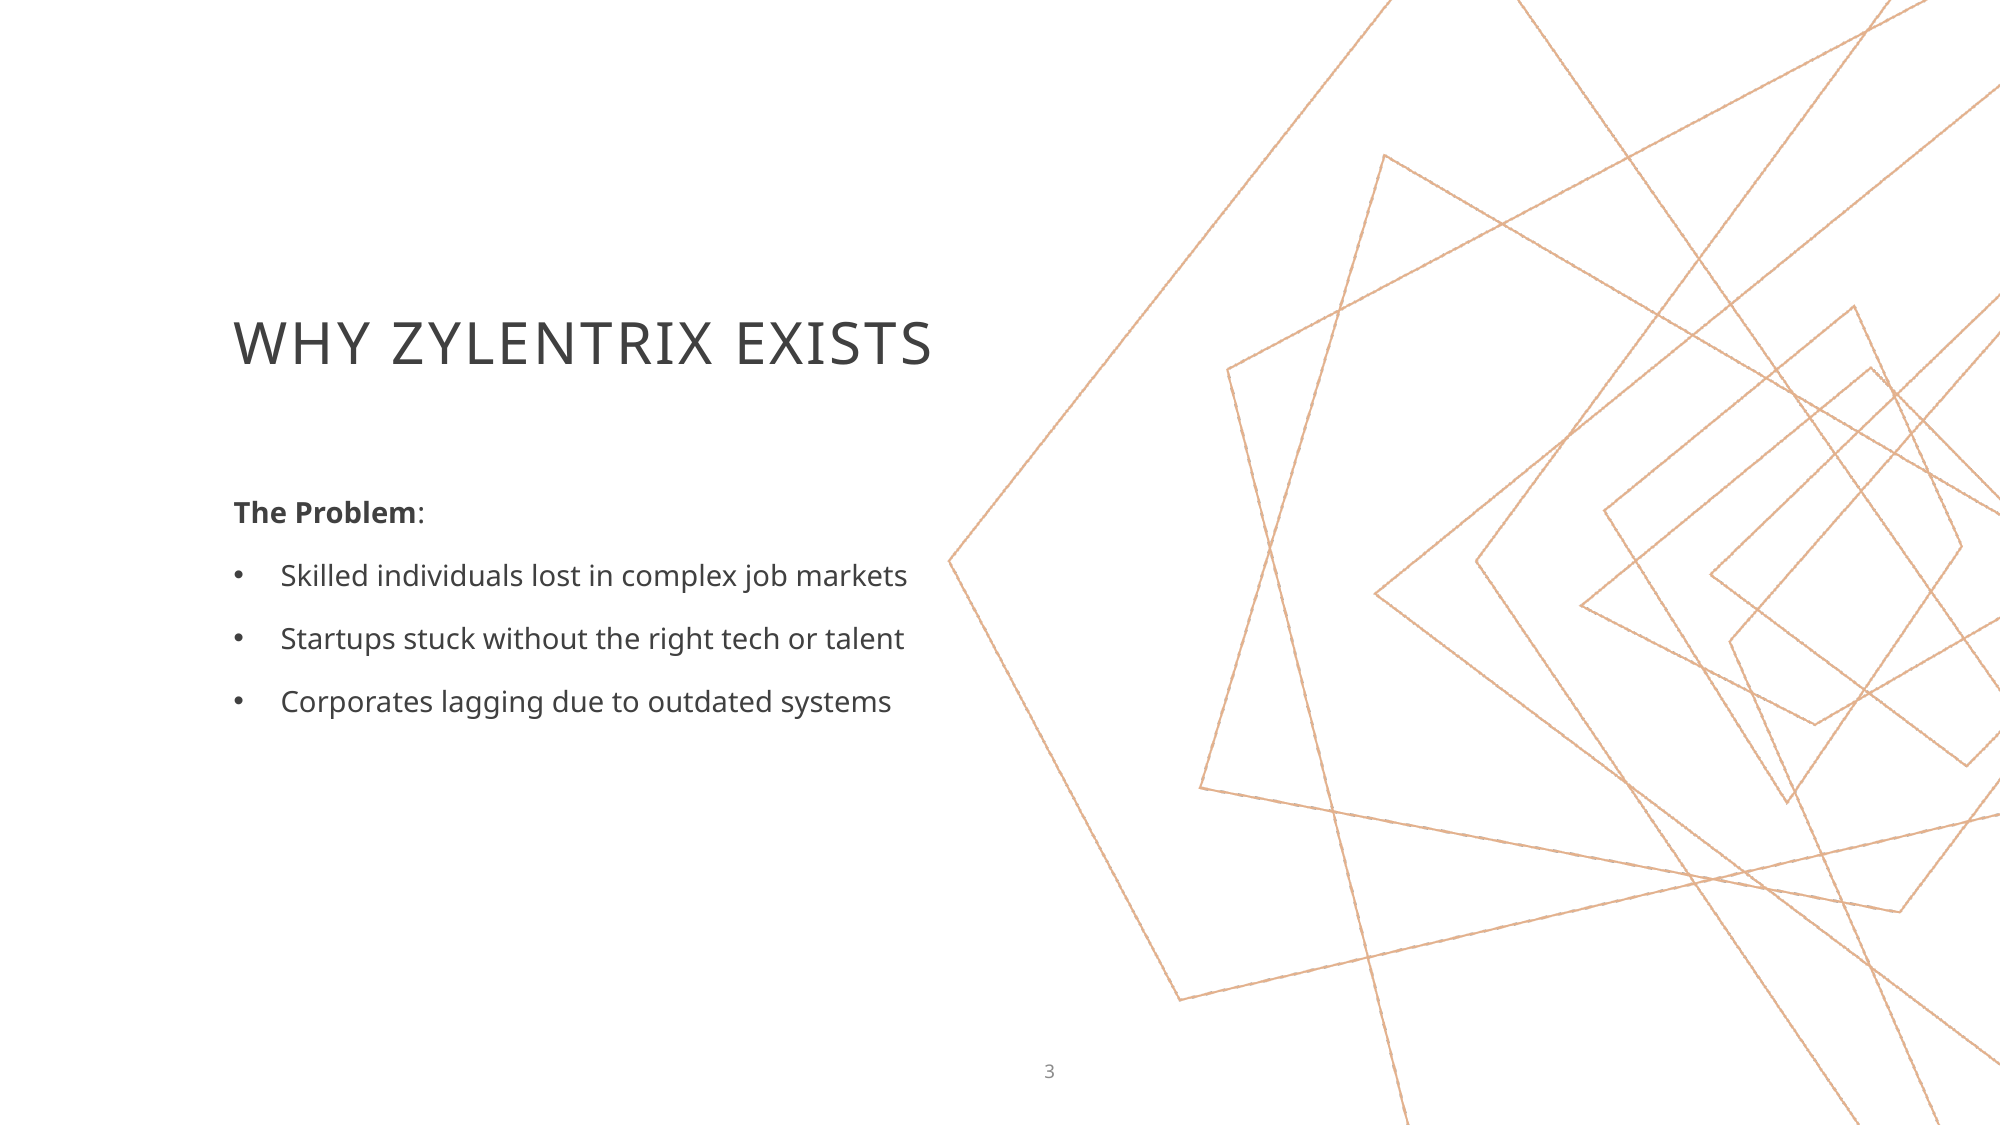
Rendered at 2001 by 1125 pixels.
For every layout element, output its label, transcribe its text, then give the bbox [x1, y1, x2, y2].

picture [900, 0, 2000, 1125]
slide_number 3 [908, 1042, 1071, 1103]
title Why Zylentrix Exists [218, 167, 1000, 385]
list The Problem: Skilled individuals lost in complex job markets Startups stuck without the right tech or talent Corporates lagging due to outdated systems [218, 479, 1040, 893]
